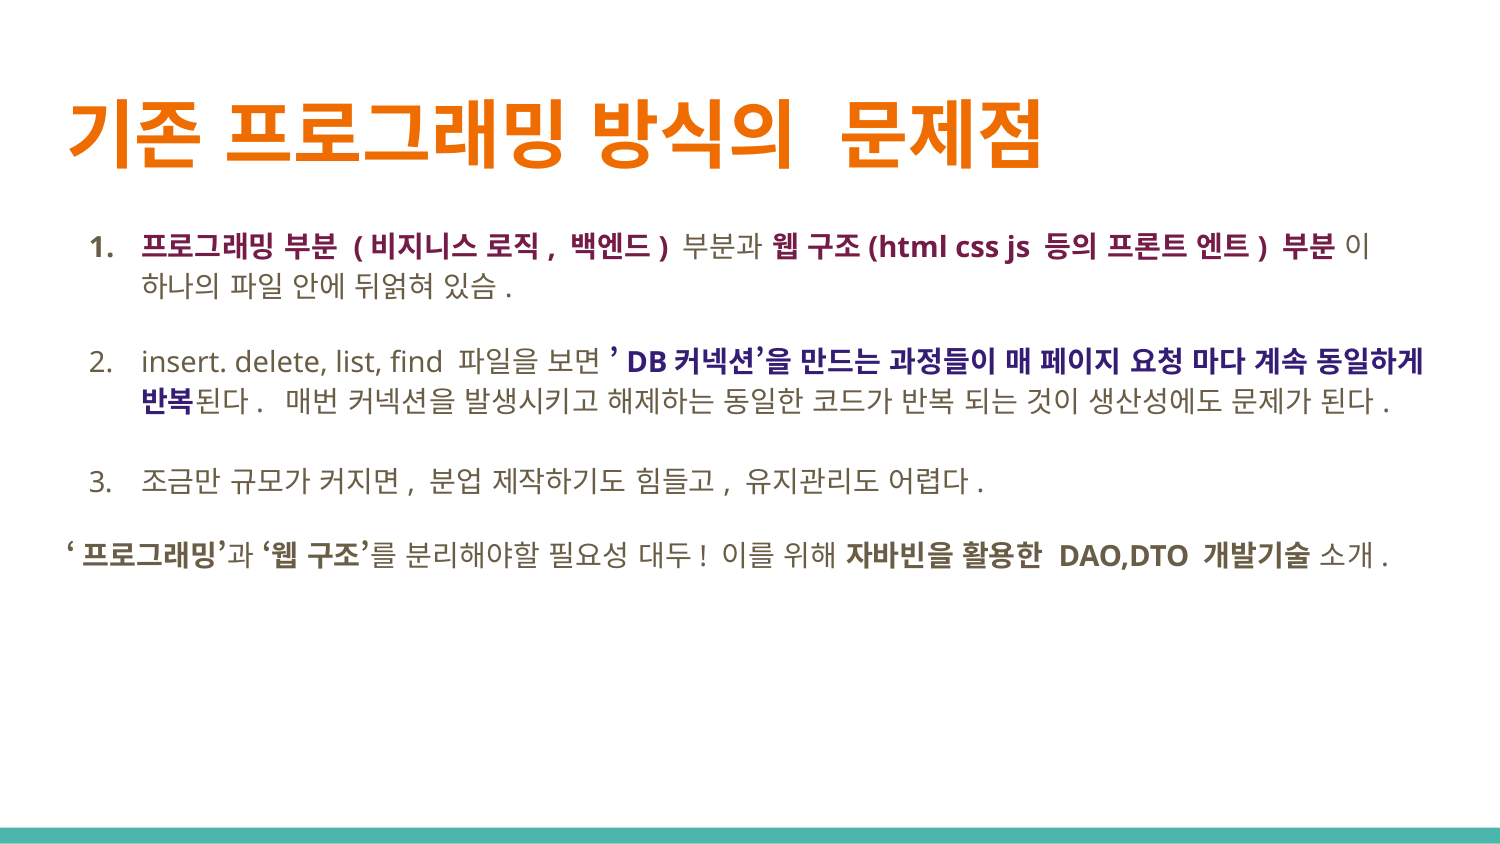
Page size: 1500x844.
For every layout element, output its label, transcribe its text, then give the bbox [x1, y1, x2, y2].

title 기존 프로그래밍 방식의 문제점 [51, 72, 1449, 189]
list 프로그래밍 부분 (비지니스 로직, 백엔드) 부분과 웹 구조(html css js 등의 프론트 엔트) 부분 이 하나의 파일 안에 뒤얽혀 있슴. insert. delete, list, find 파일을 보면 ’DB커넥션’을 만드는 과정들이 매 페이지 요청 마다 계속 동일하게 반복된다. 매번 커넥션을 발생시키고 해제하는 동일한 코드가 반복 되는 것이 생산성에도 문제가 된다. 조금만 규모가 커지면, 분업 제작하기도 힘들고, 유지관리도 어렵다. ‘프로그래밍’과 ‘웹 구조’를 분리해야할 필요성 대두! 이를 위해 자바빈을 활용한 DAO,DTO 개발기술 소개. [51, 207, 1449, 750]
